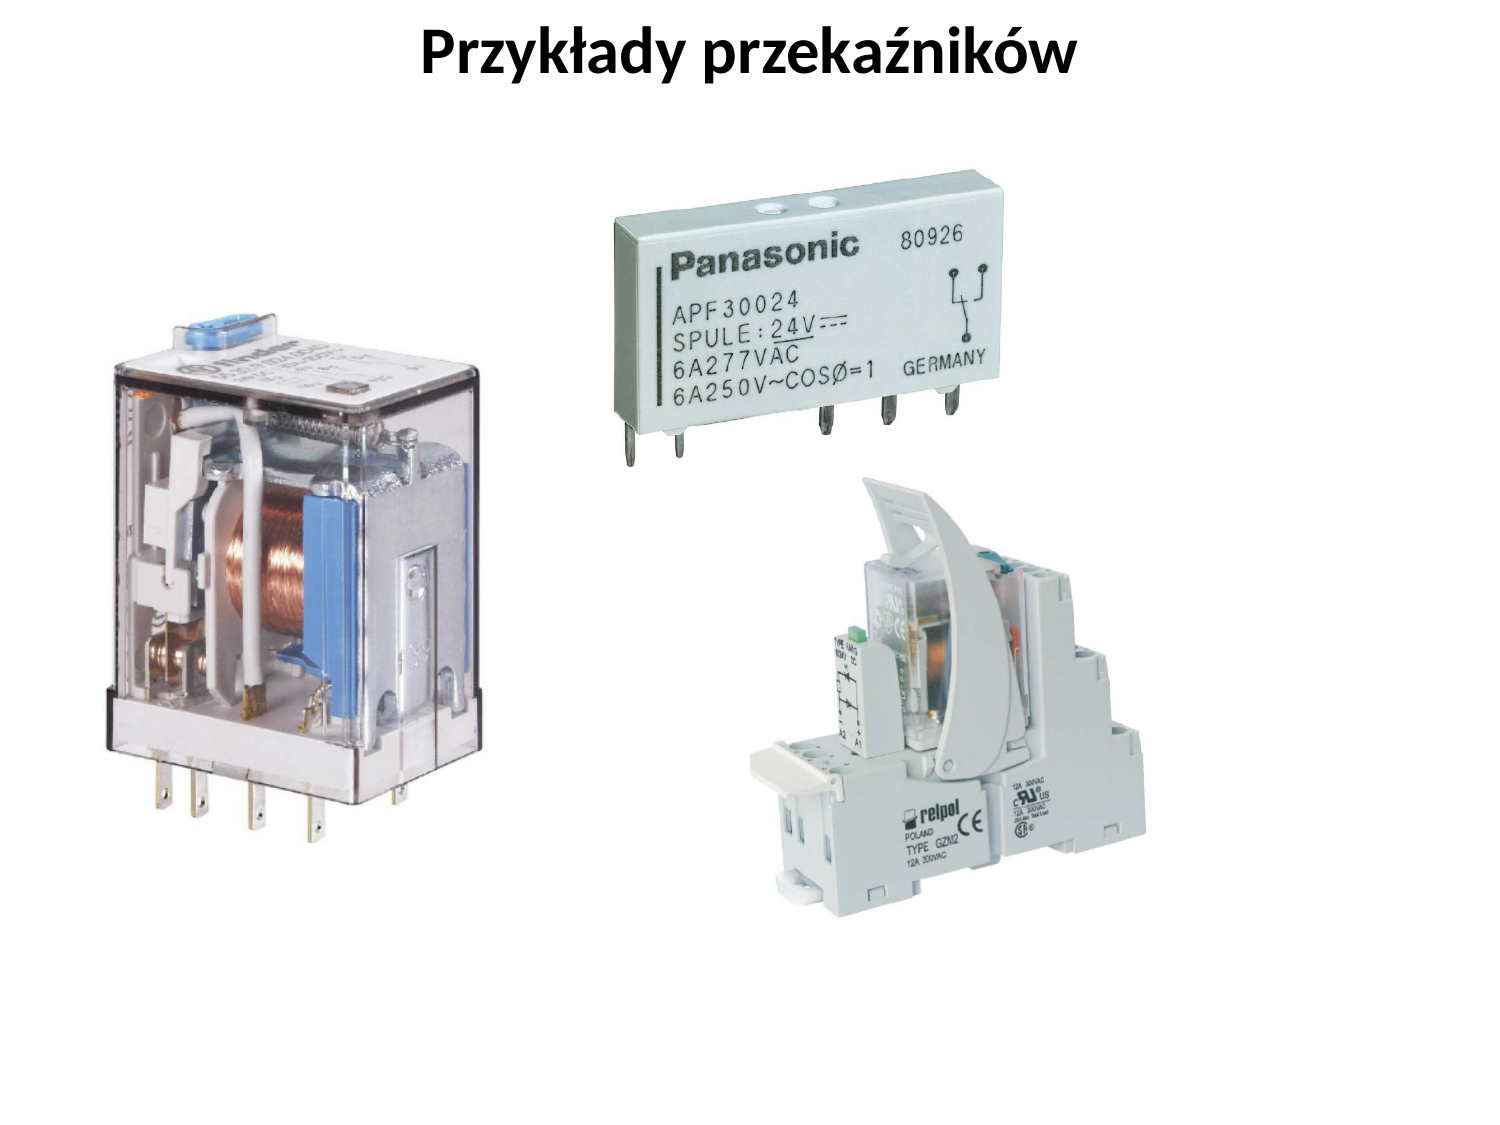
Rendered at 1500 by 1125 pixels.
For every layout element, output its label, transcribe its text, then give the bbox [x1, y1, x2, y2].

text_box Przykłady przekaźników [0, 0, 1500, 95]
picture [604, 163, 1152, 922]
picture [84, 300, 500, 848]
